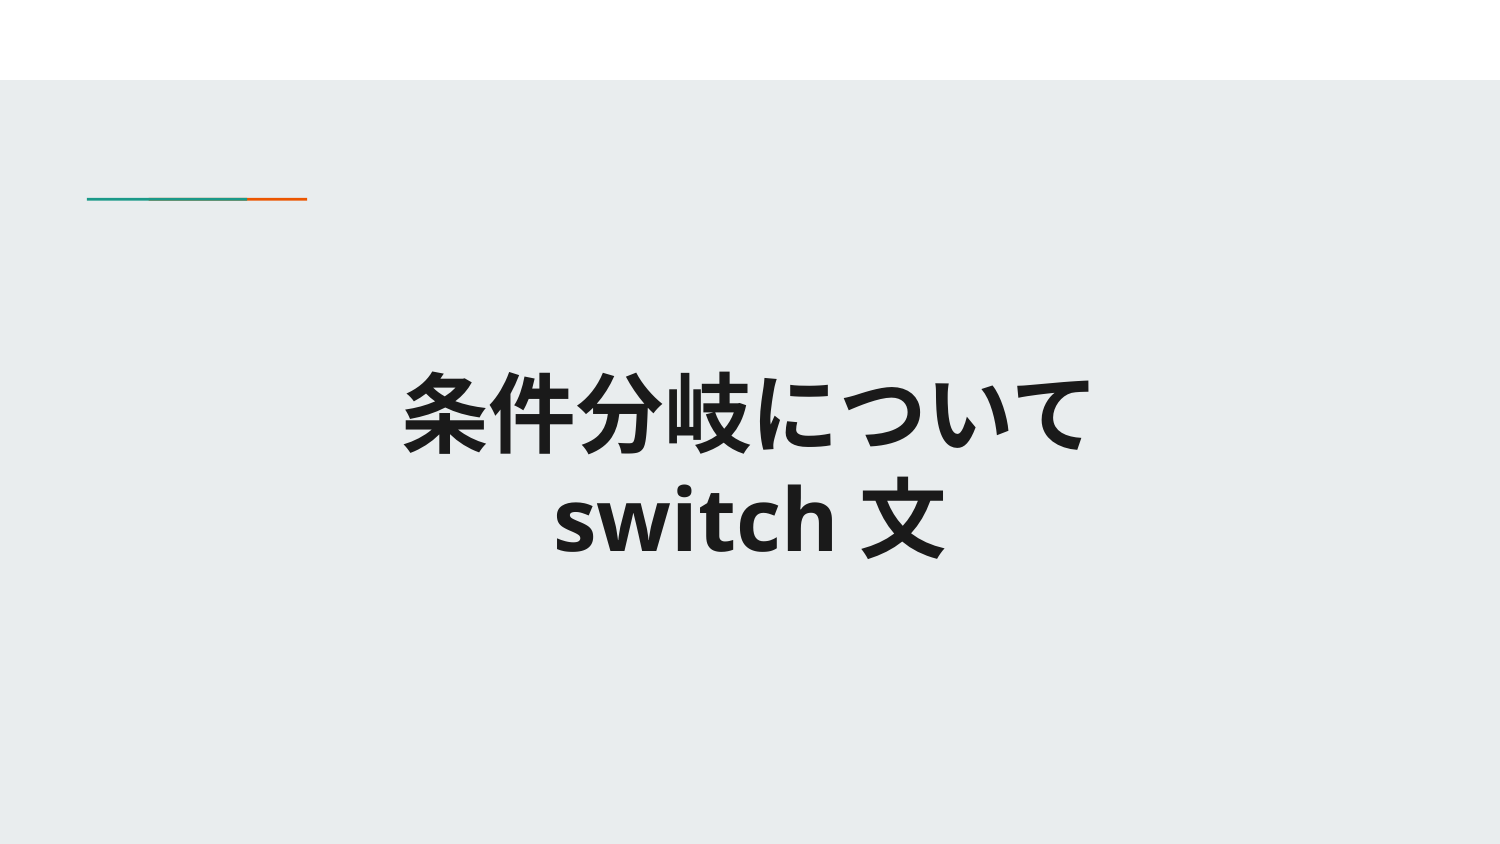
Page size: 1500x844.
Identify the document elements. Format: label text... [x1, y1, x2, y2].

title 条件分岐について switch文 [119, 216, 1381, 711]
